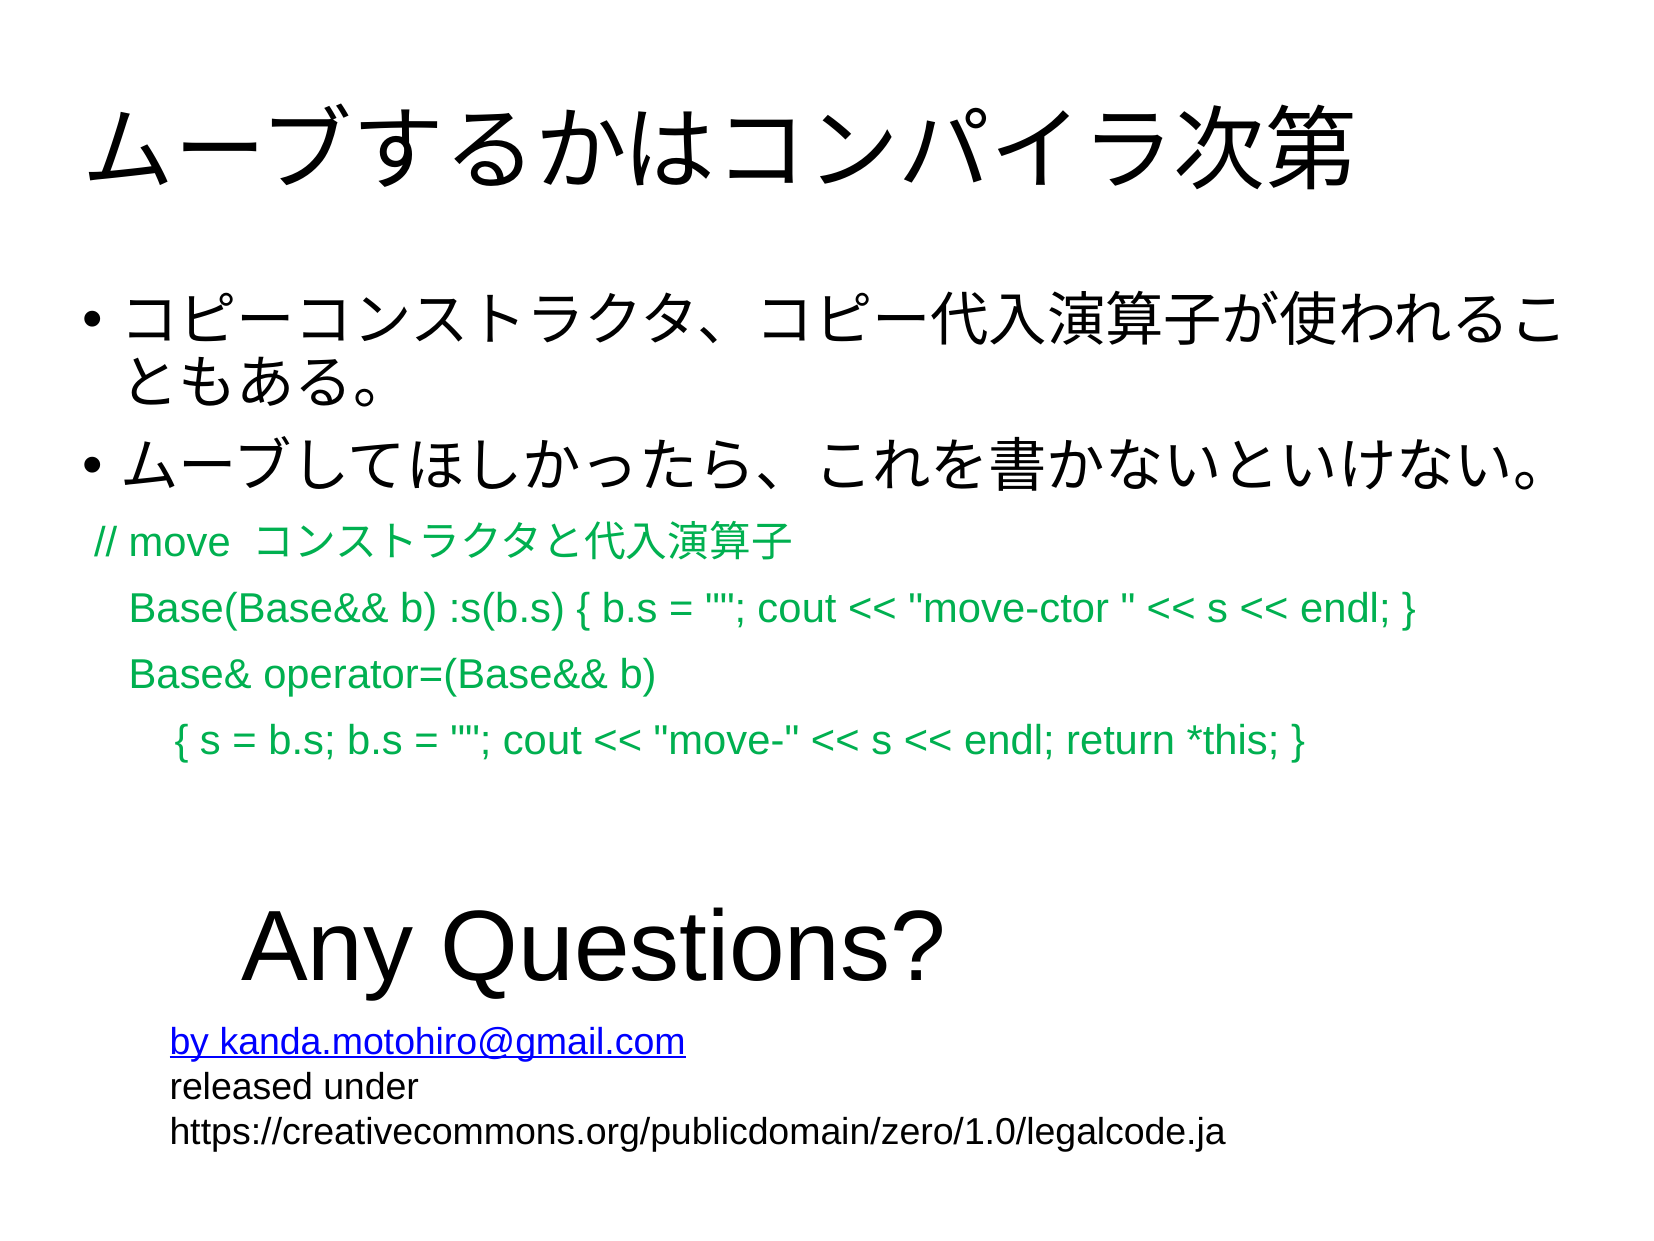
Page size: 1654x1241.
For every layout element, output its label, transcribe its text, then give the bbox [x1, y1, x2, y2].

list コピーコンストラクタ、コピー代入演算子が使われることもある。 ムーブしてほしかったら、これを書かないといけない。 // move コンストラクタと代入演算子 Base(Base&& b) :s(b.s) { b.s = ""; cout << "move-ctor " << s << endl; } Base& operator=(Base&& b) { s = b.s; b.s = ""; cout << "move-" << s << endl; return *this; } [82, 290, 1571, 819]
text_box Any Questions? [226, 872, 1370, 1008]
text_box by kanda.motohiro@gmail.com released under https://creativecommons.org/publicdomain/zero/1.0/legalcode.ja [154, 1009, 1493, 1204]
title ムーブするかはコンパイラ次第 [82, 49, 1571, 257]
